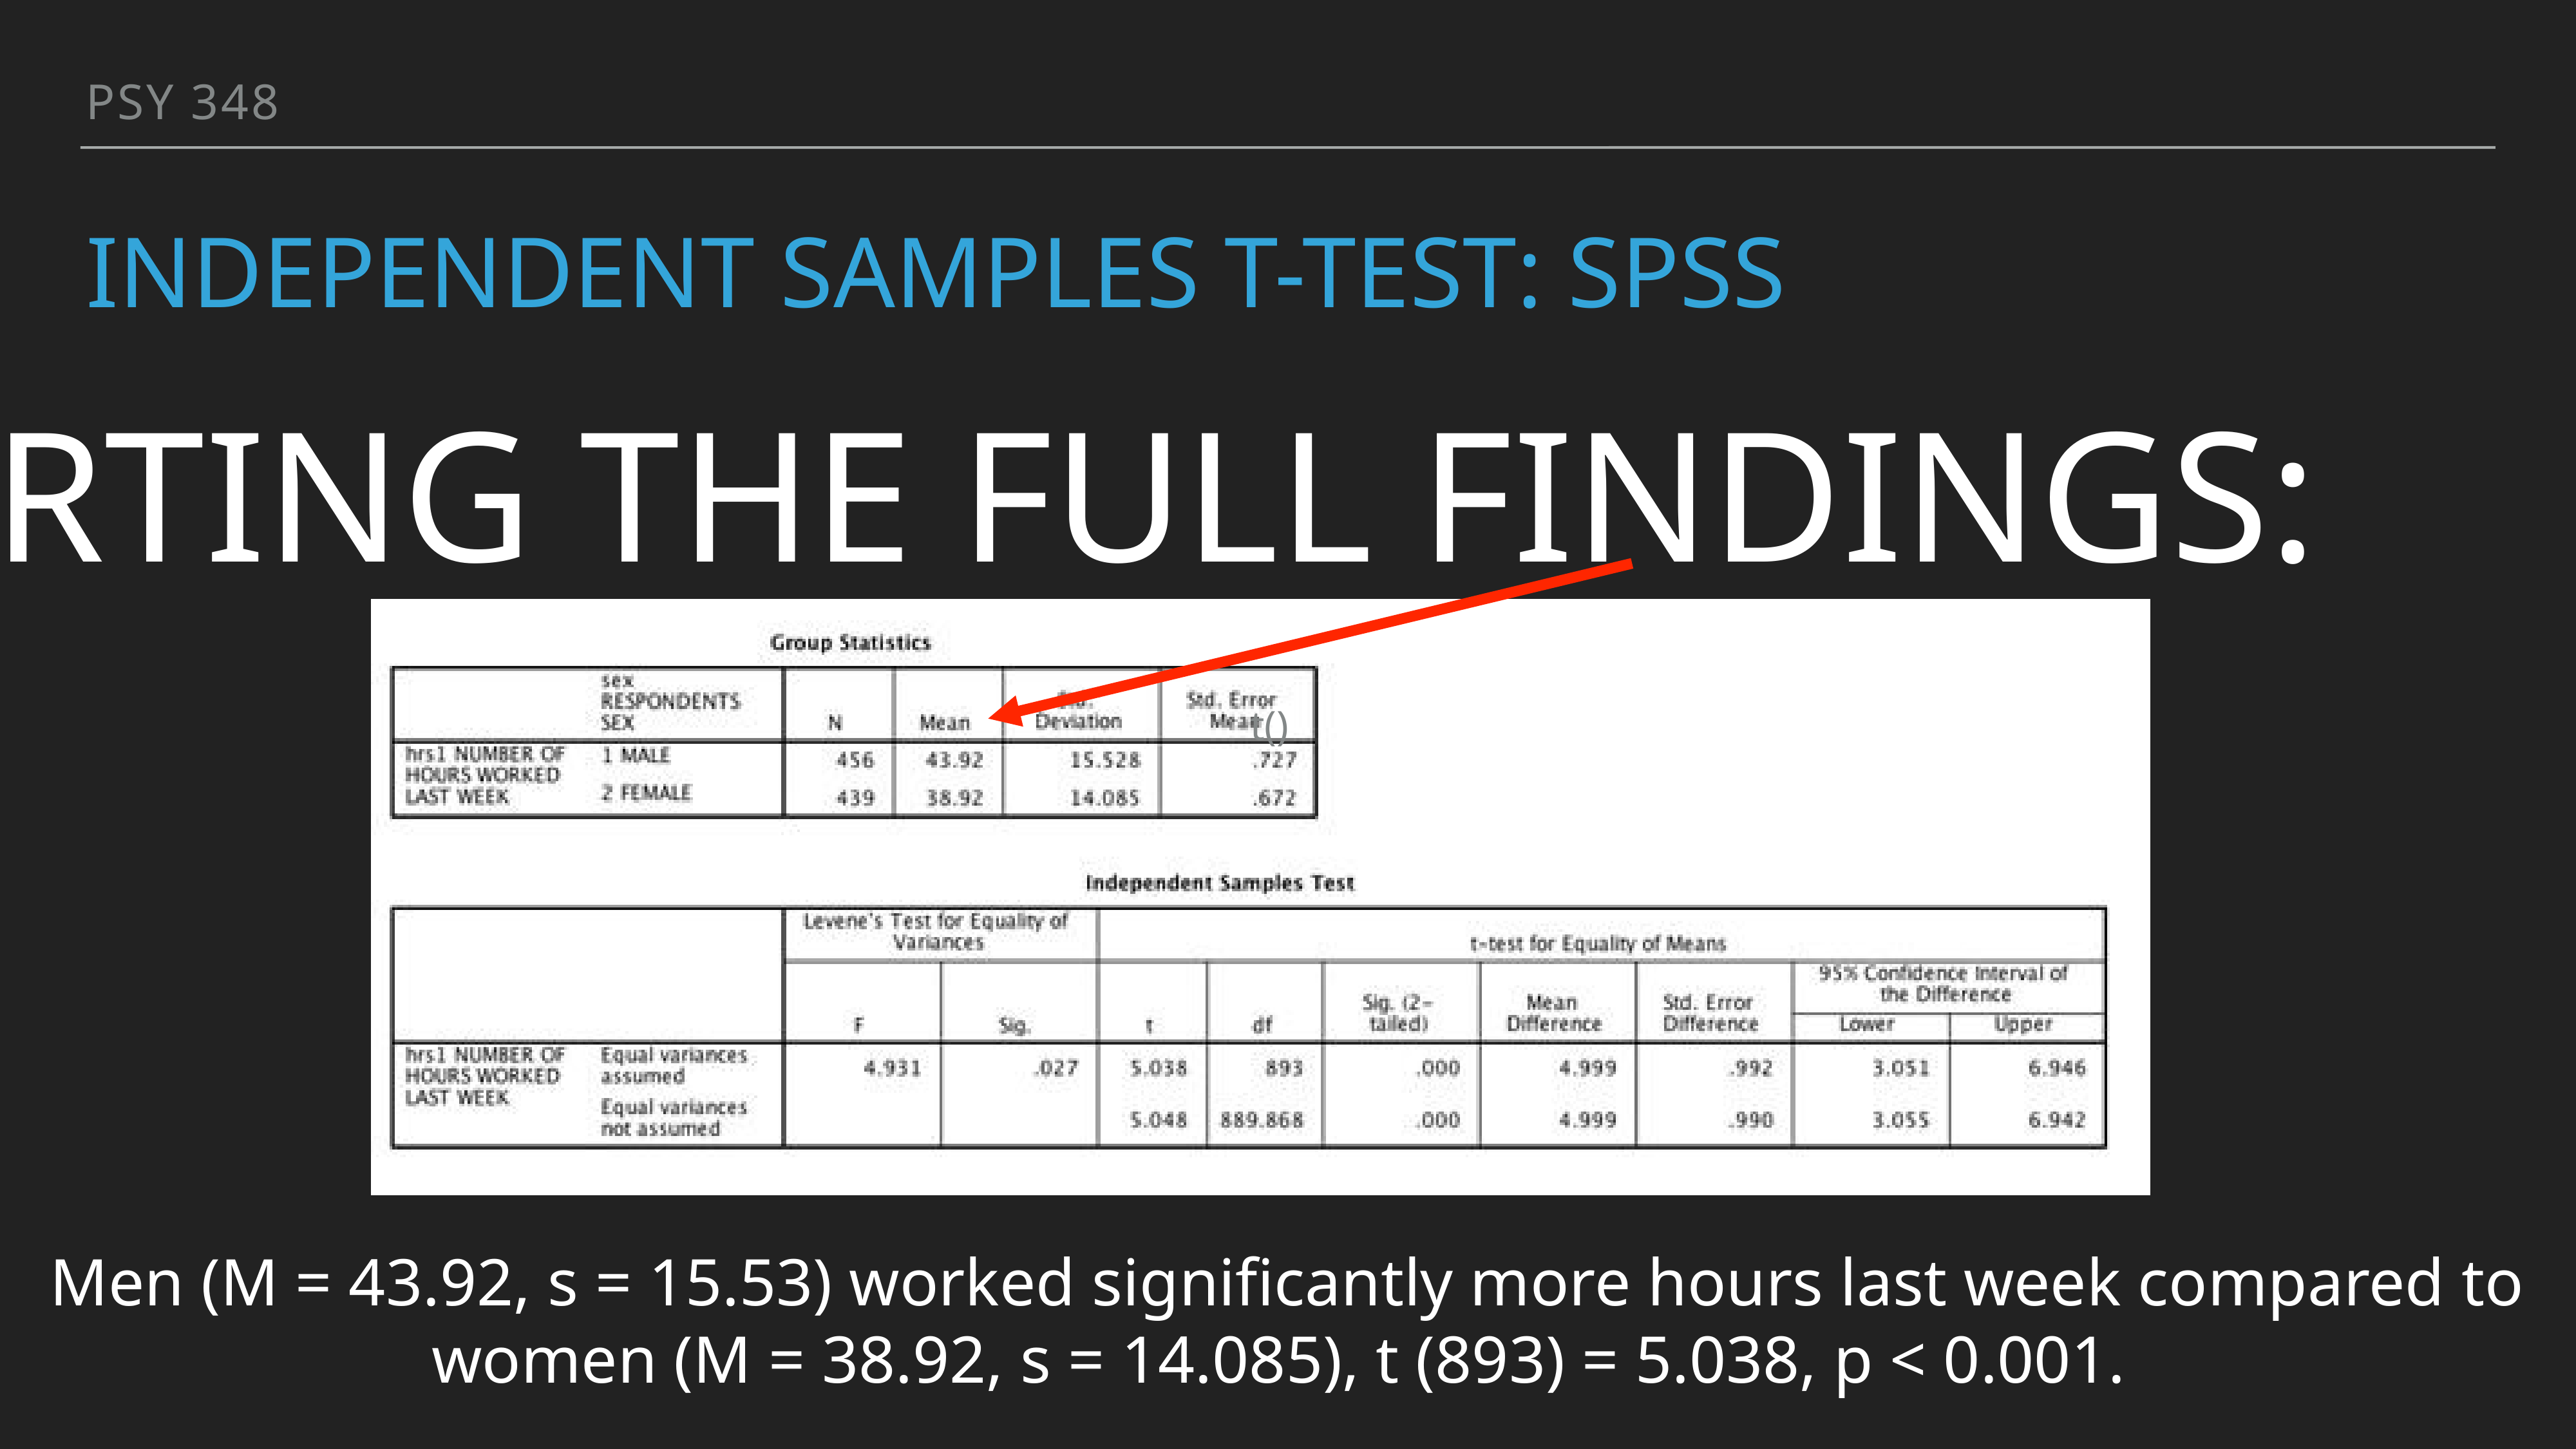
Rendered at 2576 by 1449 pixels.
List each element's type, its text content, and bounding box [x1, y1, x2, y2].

text_box Reporting the full findings: [0, 418, 2324, 602]
title Independent samples t-test: SPSS [80, 227, 2496, 336]
picture [370, 599, 2150, 1195]
text_box Men (M = 43.92, s = 15.53) worked significantly more hours last week compared to women (M = 38.92, s = 14.085), t (893) = 5.038, p < 0.001. [36, 1236, 2540, 1401]
list PSY 348 [80, 66, 2295, 135]
